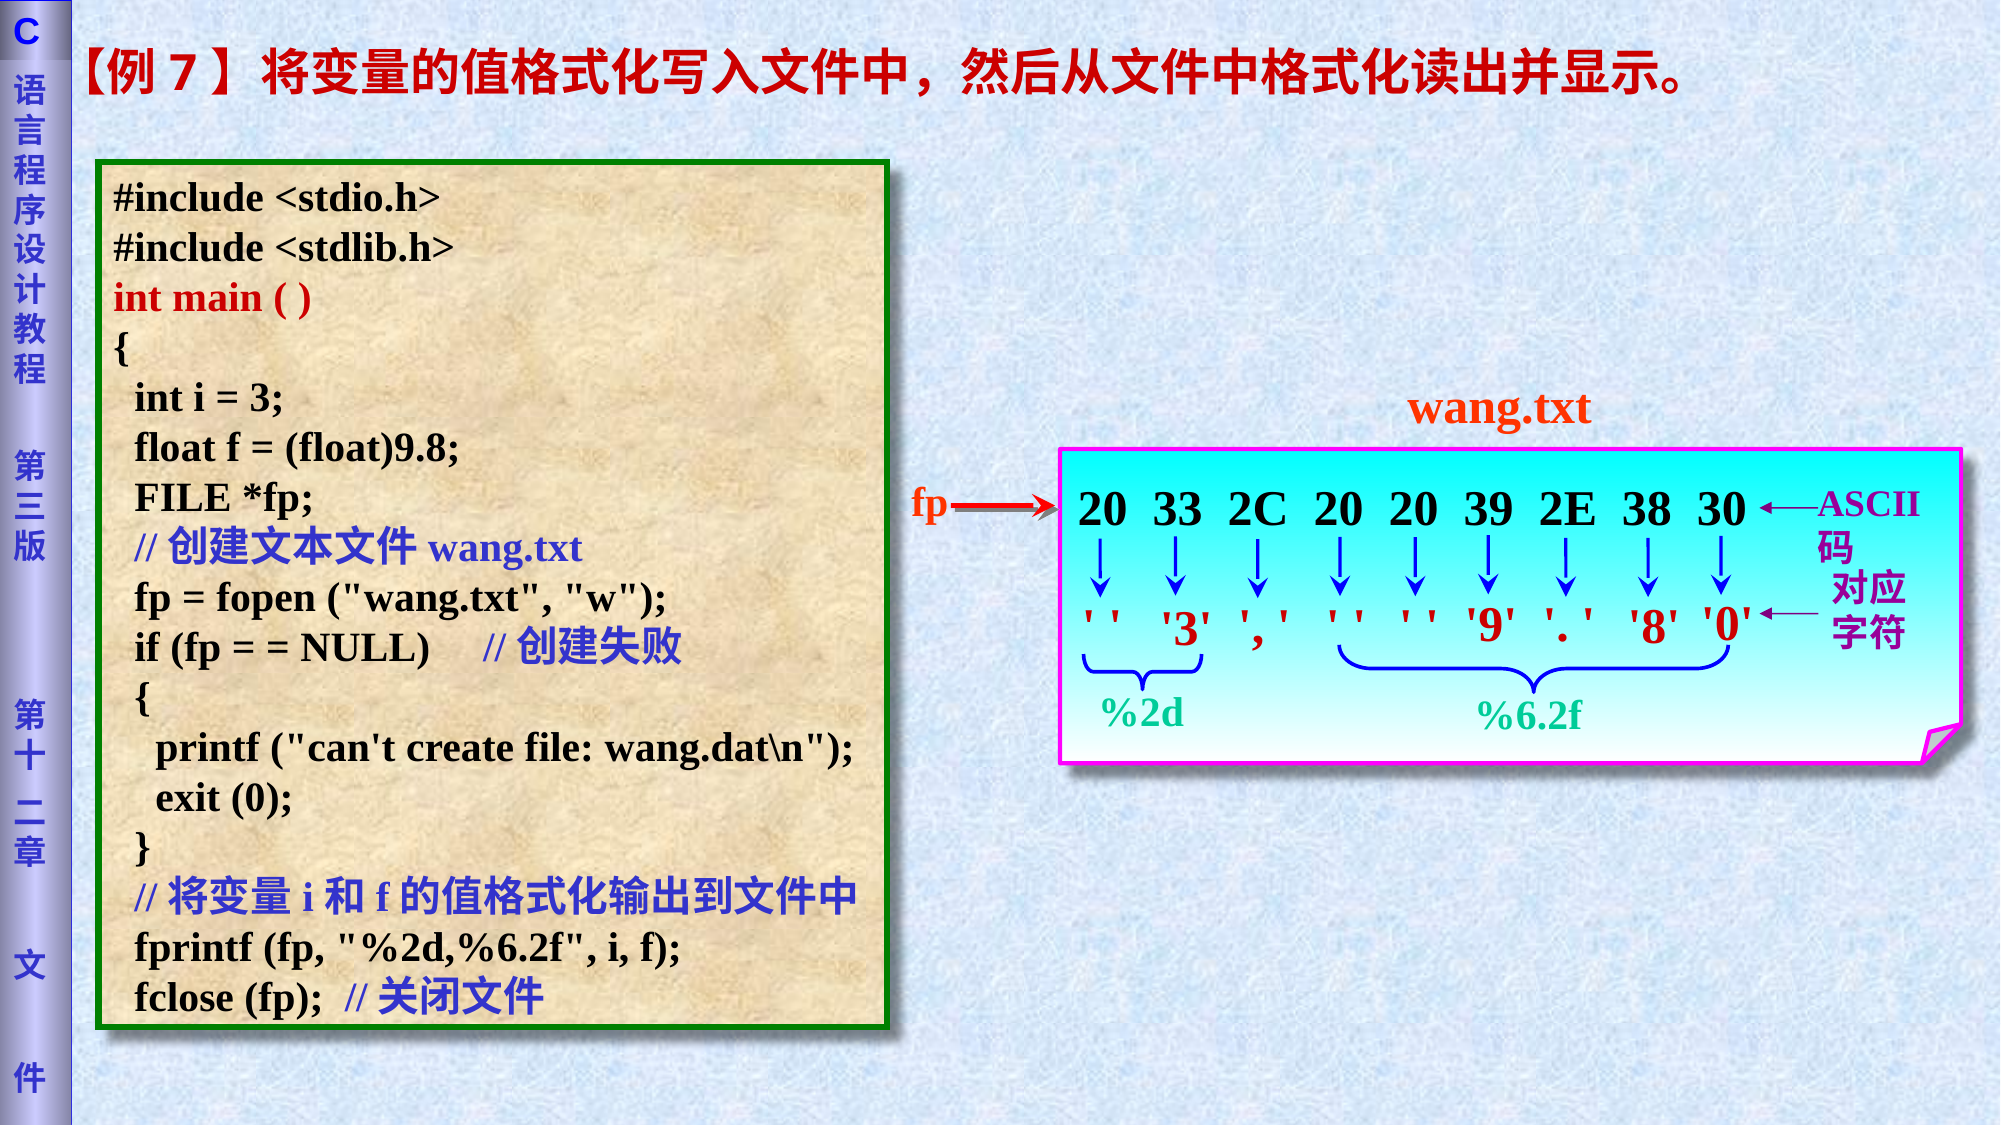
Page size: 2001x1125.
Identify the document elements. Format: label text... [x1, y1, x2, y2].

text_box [896, 365, 1962, 764]
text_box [0, 0, 72, 1125]
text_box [1066, 534, 1770, 746]
text_box #include <stdio.h> #include <stdlib.h> int main ( ) { int i = 3; float f = (float)9.8; FILE *fp; //创建文本文件wang.txt fp = fopen ("wang.txt", "w"); if (fp = = NULL) //创建失败 { printf ("can't create file: wang.dat\n"); exit (0); } //将变量i和f的值格式化输出到文件中 fprintf (fp, "%2d,%6.2f", i, f); fclose (fp); //关闭文件 [98, 161, 887, 1027]
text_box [1759, 471, 1981, 533]
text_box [1773, 556, 1932, 663]
text_box 【例7】将变量的值格式化写入文件中，然后从文件中格式化读出并显示。 [76, 32, 1938, 108]
picture [72, 0, 2001, 1125]
